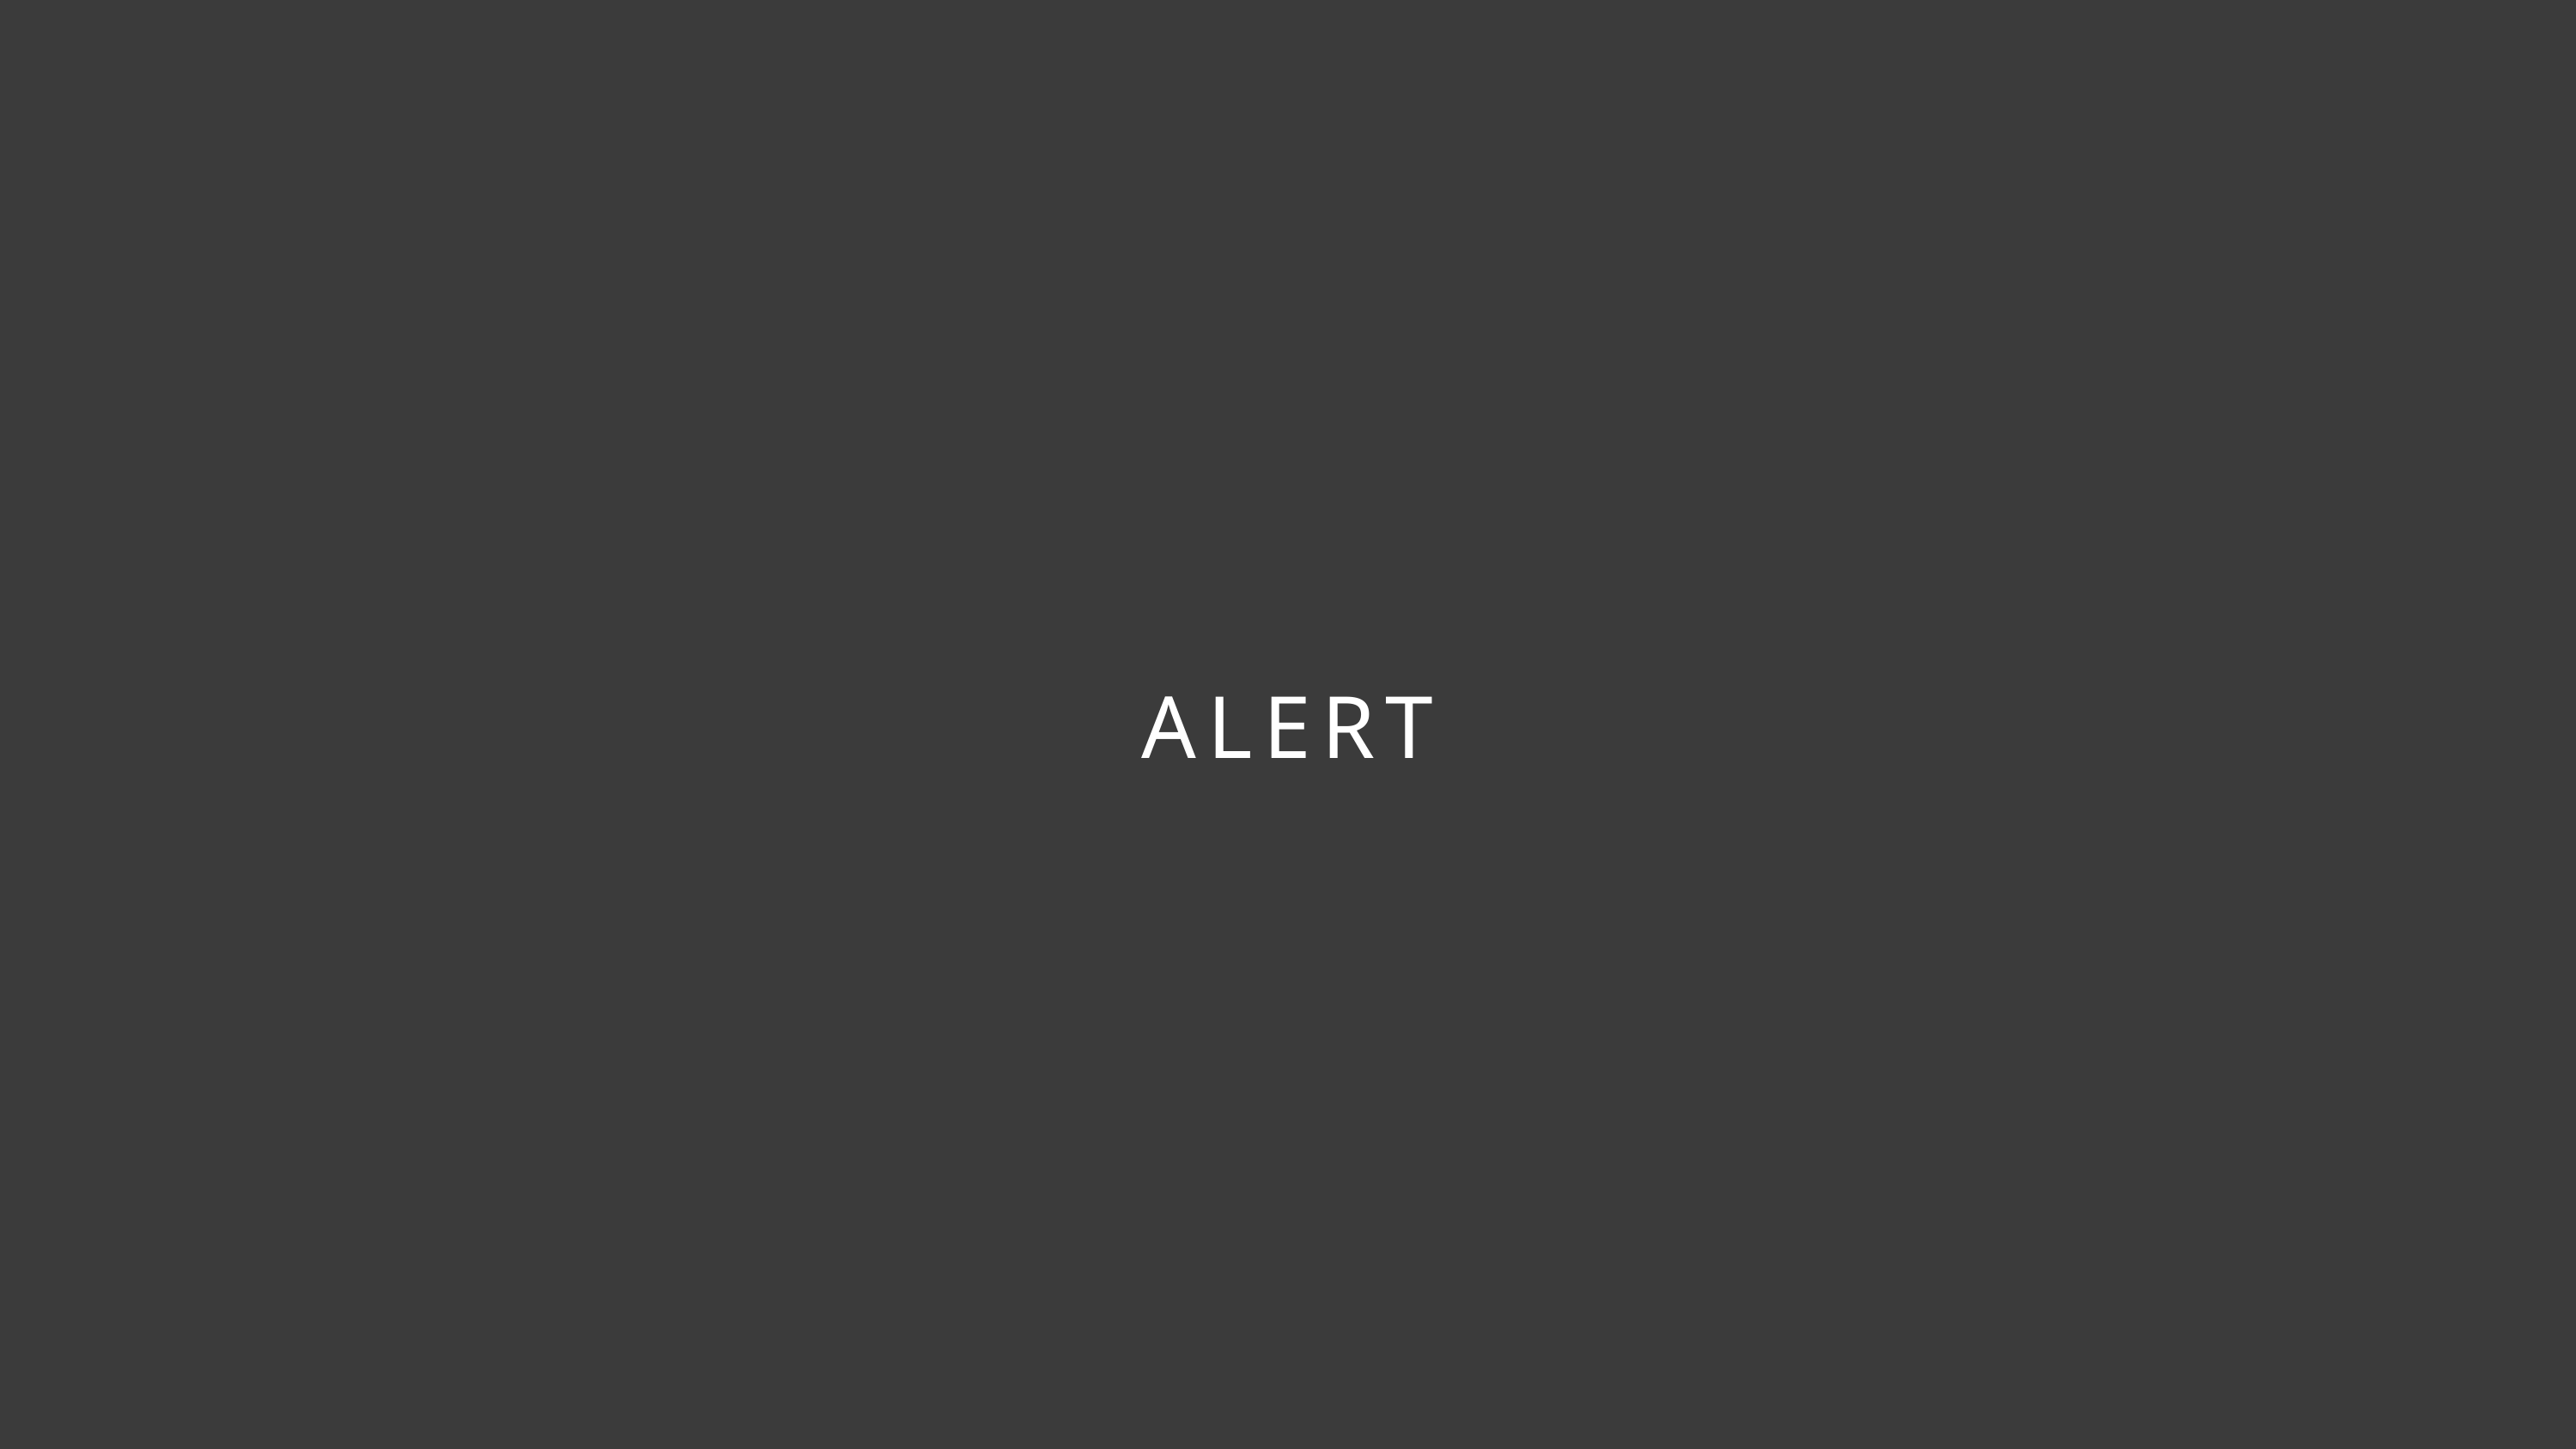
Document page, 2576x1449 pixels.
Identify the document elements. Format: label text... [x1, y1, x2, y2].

title ALERT [129, 652, 2447, 796]
